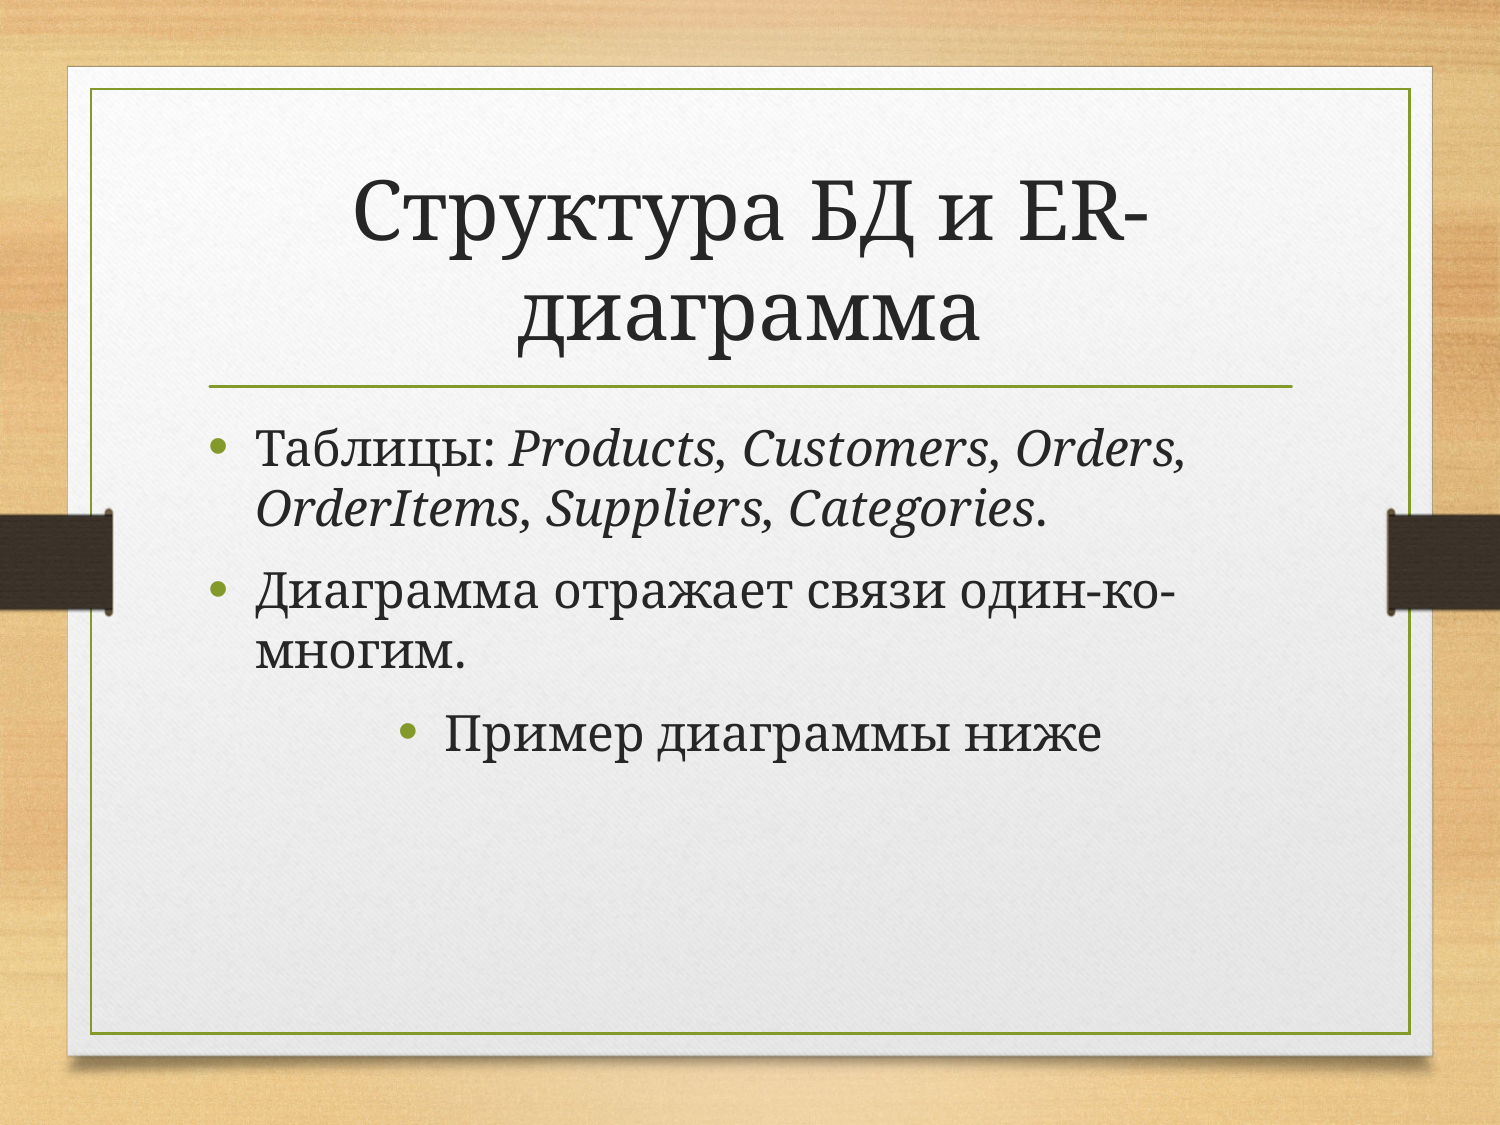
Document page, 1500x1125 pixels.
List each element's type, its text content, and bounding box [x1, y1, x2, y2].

picture [0, 0, 1500, 1125]
title Структура БД и ER-диаграмма [193, 150, 1309, 365]
list Таблицы: Products, Customers, Orders, OrderItems, Suppliers, Categories. Диаграмма отражает связи один-ко-многим. Пример диаграммы ниже [193, 408, 1309, 974]
